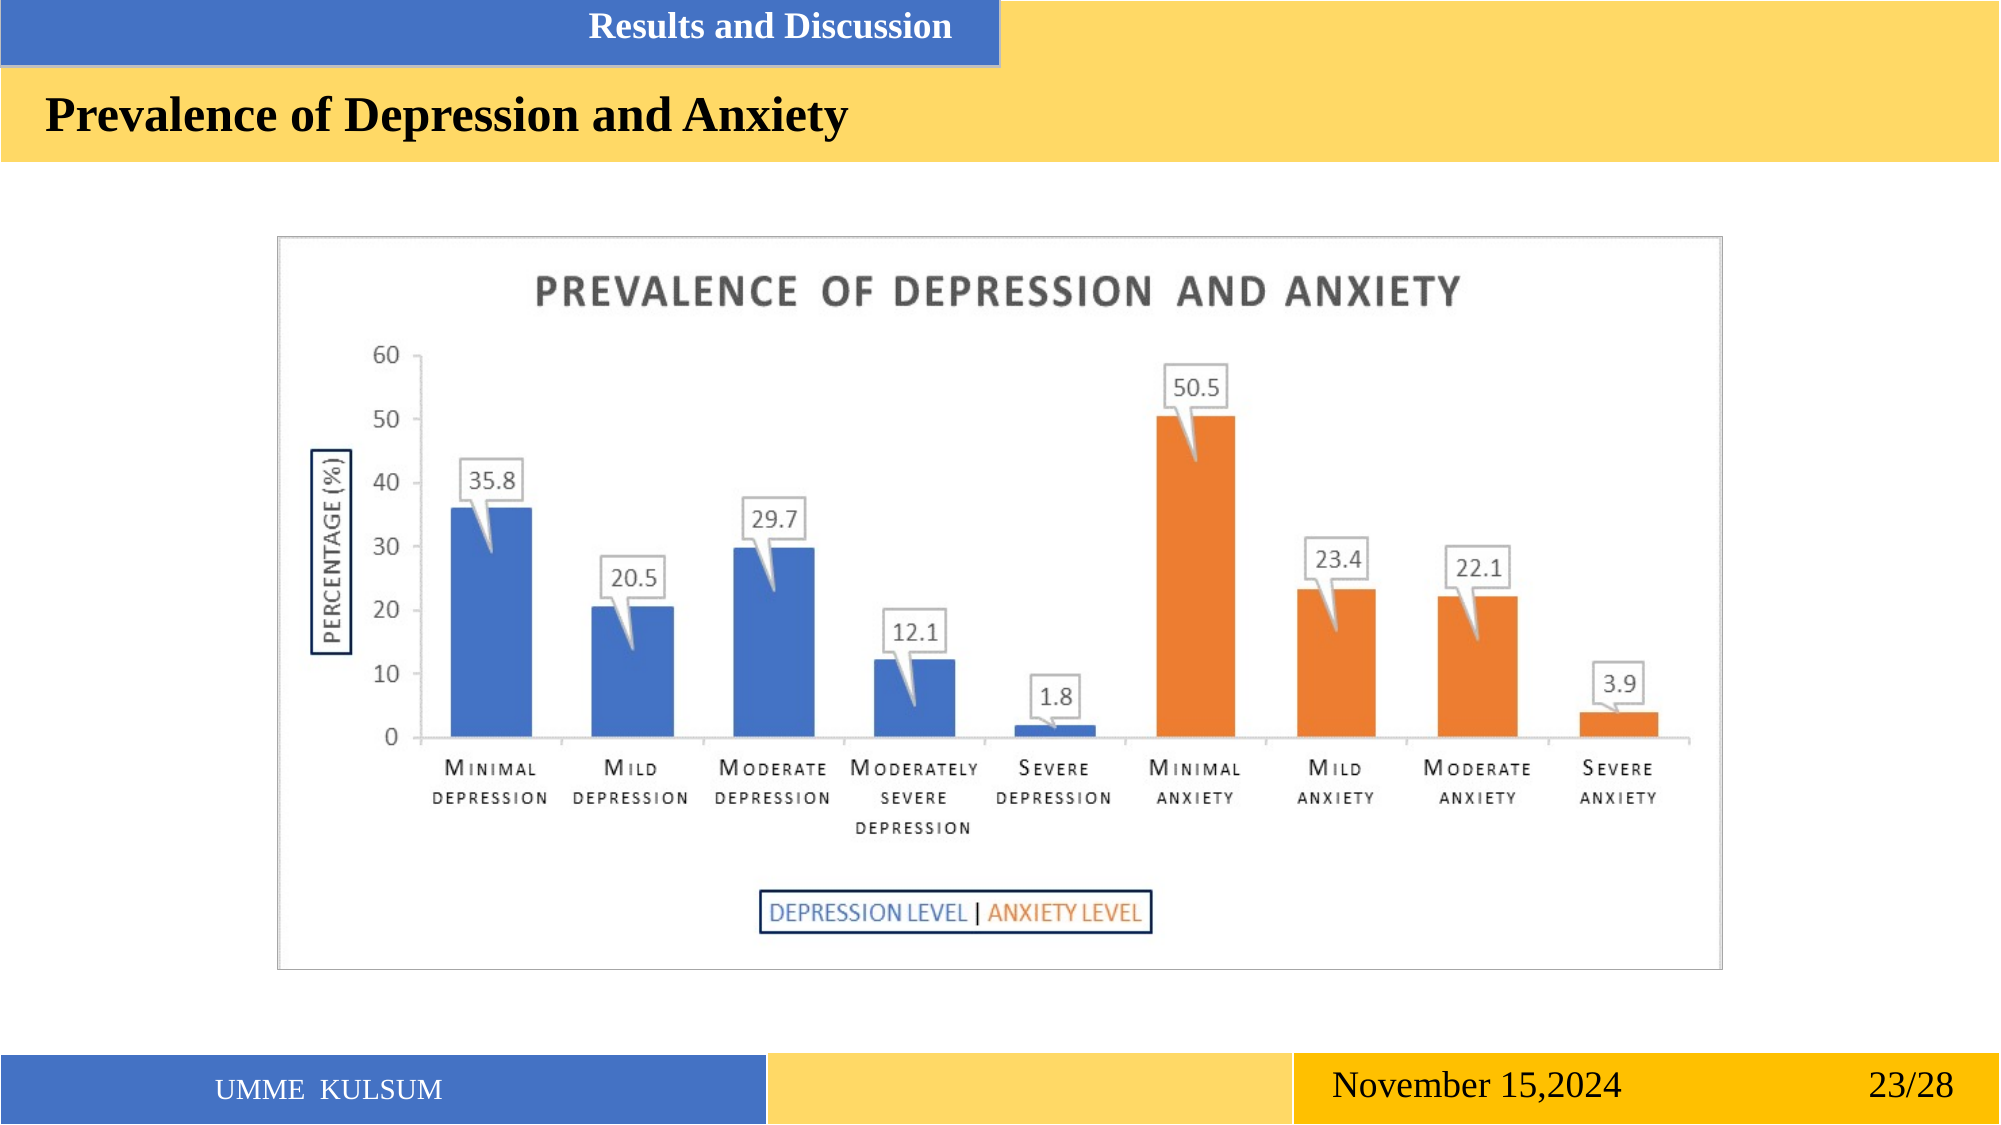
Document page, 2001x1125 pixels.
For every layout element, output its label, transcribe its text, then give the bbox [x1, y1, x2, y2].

text_box [766, 1051, 1292, 1125]
text_box [1292, 1051, 2000, 1125]
text_box Prevalence of Depression and Anxiety [30, 73, 1031, 149]
text_box [0, 0, 573, 68]
text_box [0, 1053, 766, 1125]
text_box November 15,2024 23/28 [1317, 1052, 1976, 1112]
text_box [0, 0, 2000, 164]
text_box [117, 163, 1883, 363]
picture [278, 236, 1722, 970]
text_box UMME KULSUM [199, 1062, 726, 1113]
text_box Results and Discussion [573, 0, 1083, 99]
